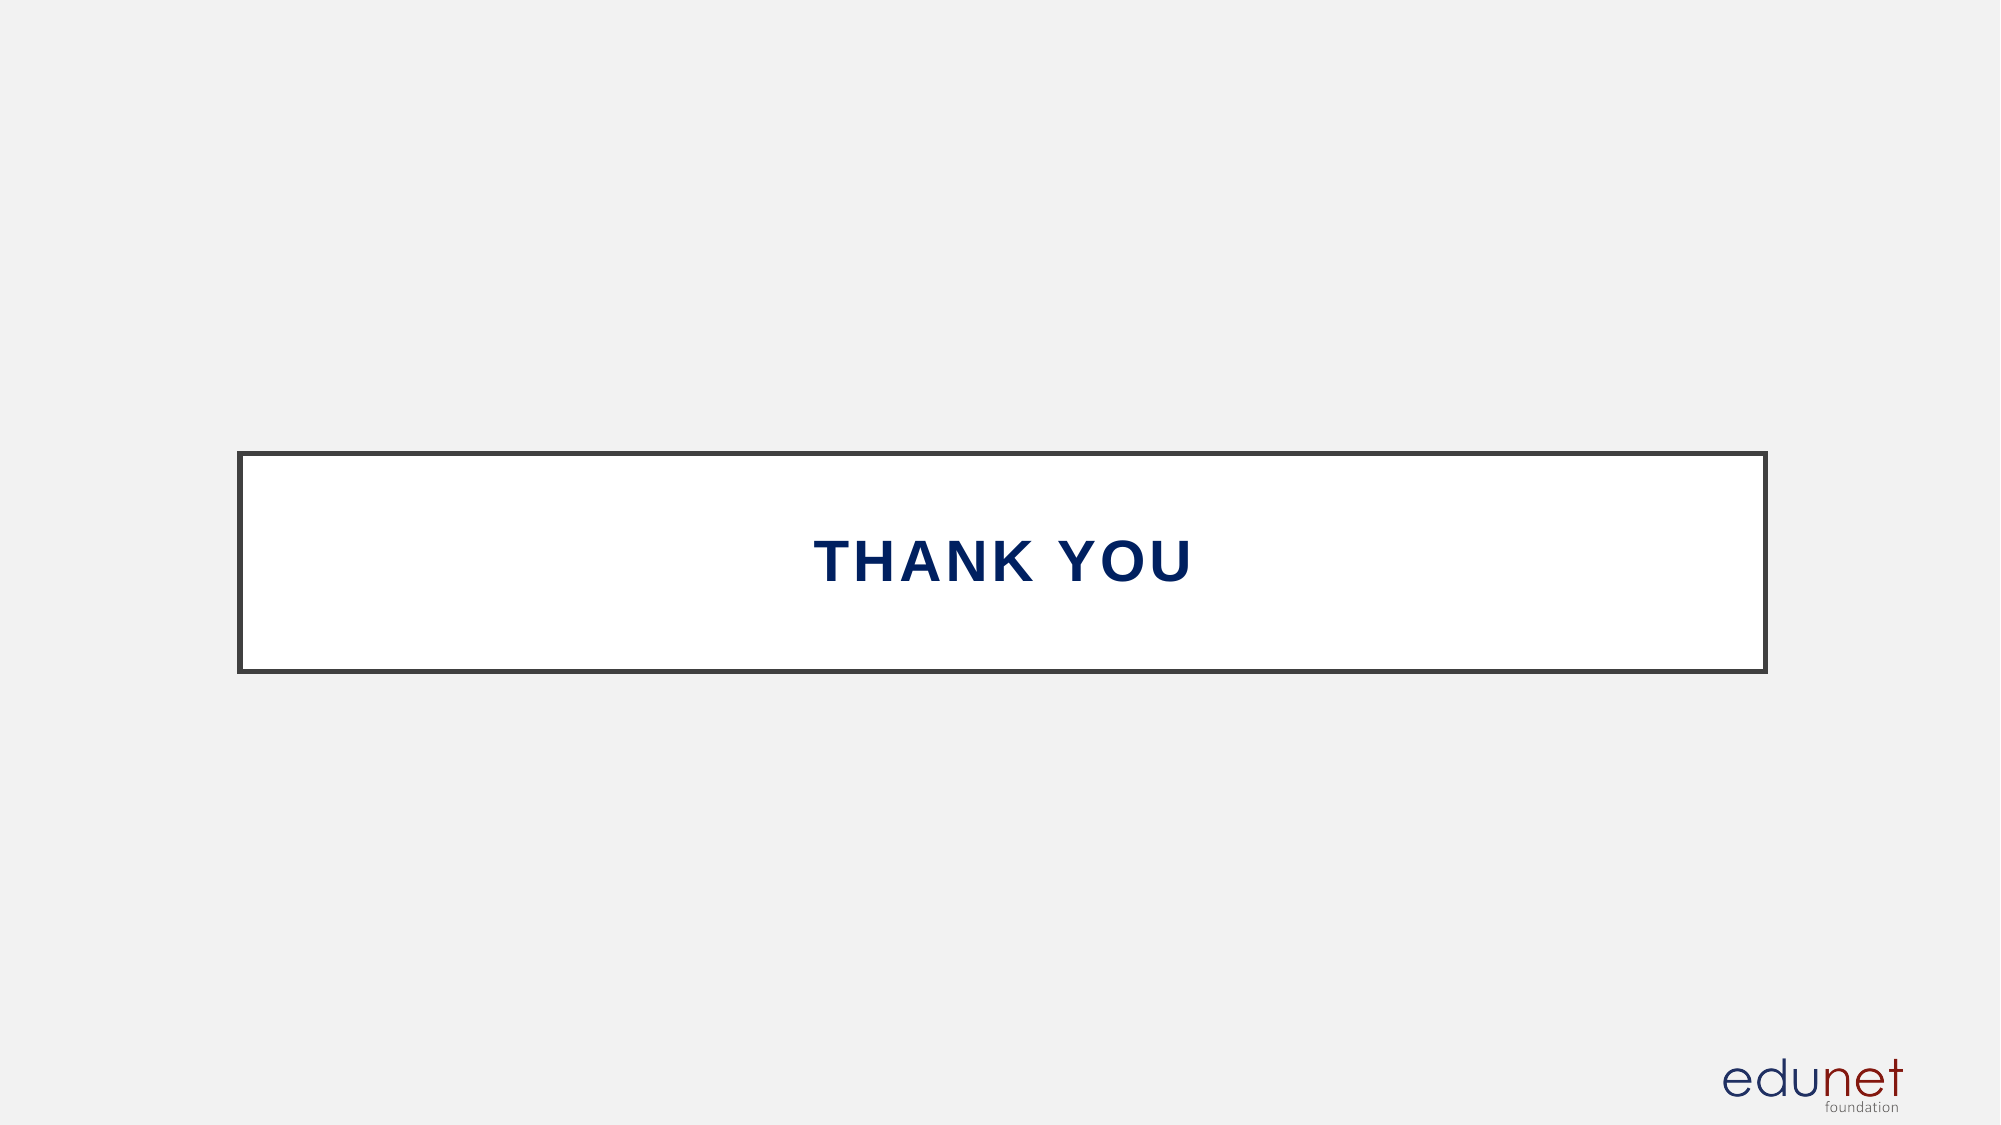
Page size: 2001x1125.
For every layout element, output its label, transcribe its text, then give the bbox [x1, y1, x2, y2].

picture [1719, 1056, 1905, 1116]
title THANK YOU [237, 451, 1768, 674]
